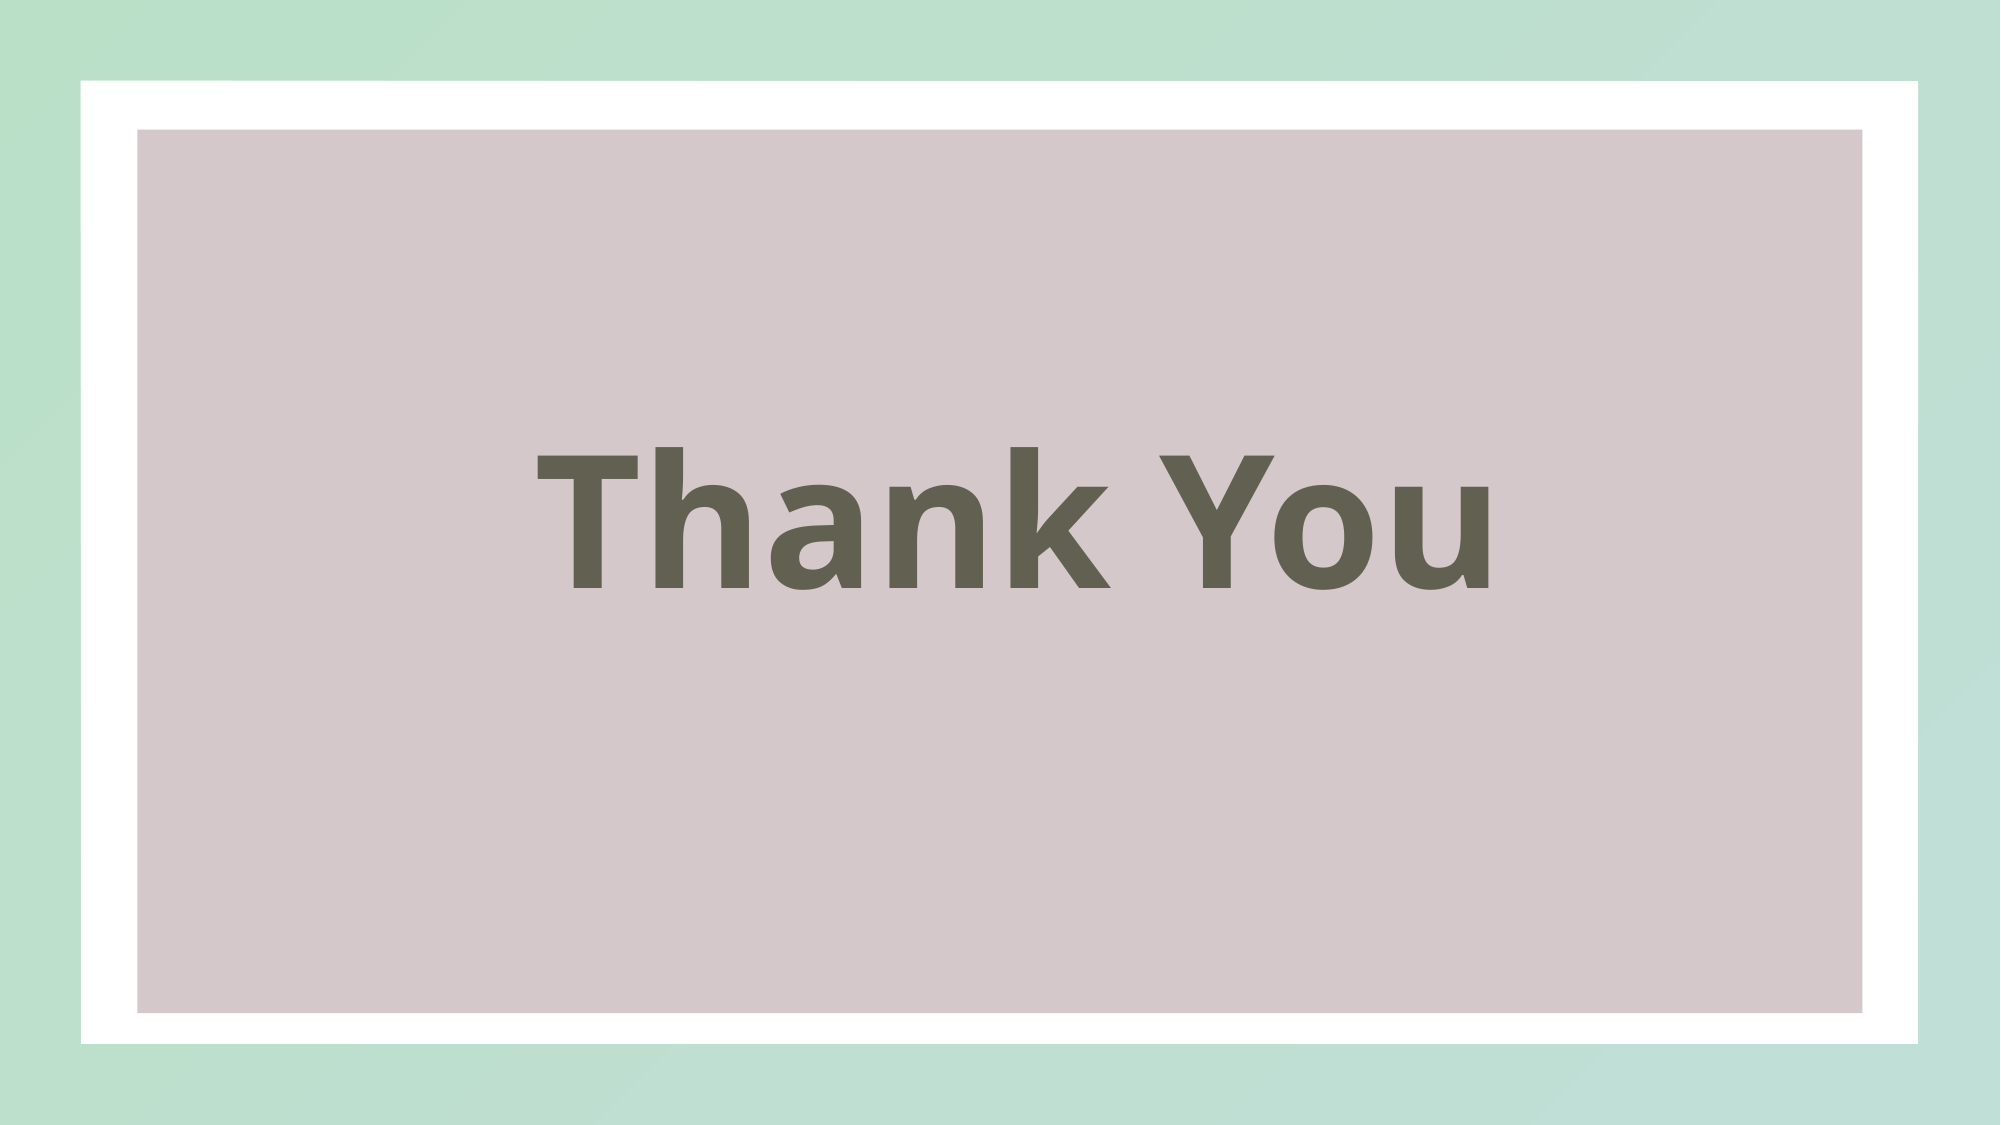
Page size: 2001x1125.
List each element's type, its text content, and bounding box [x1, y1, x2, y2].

list Thank You [137, 129, 1863, 1014]
